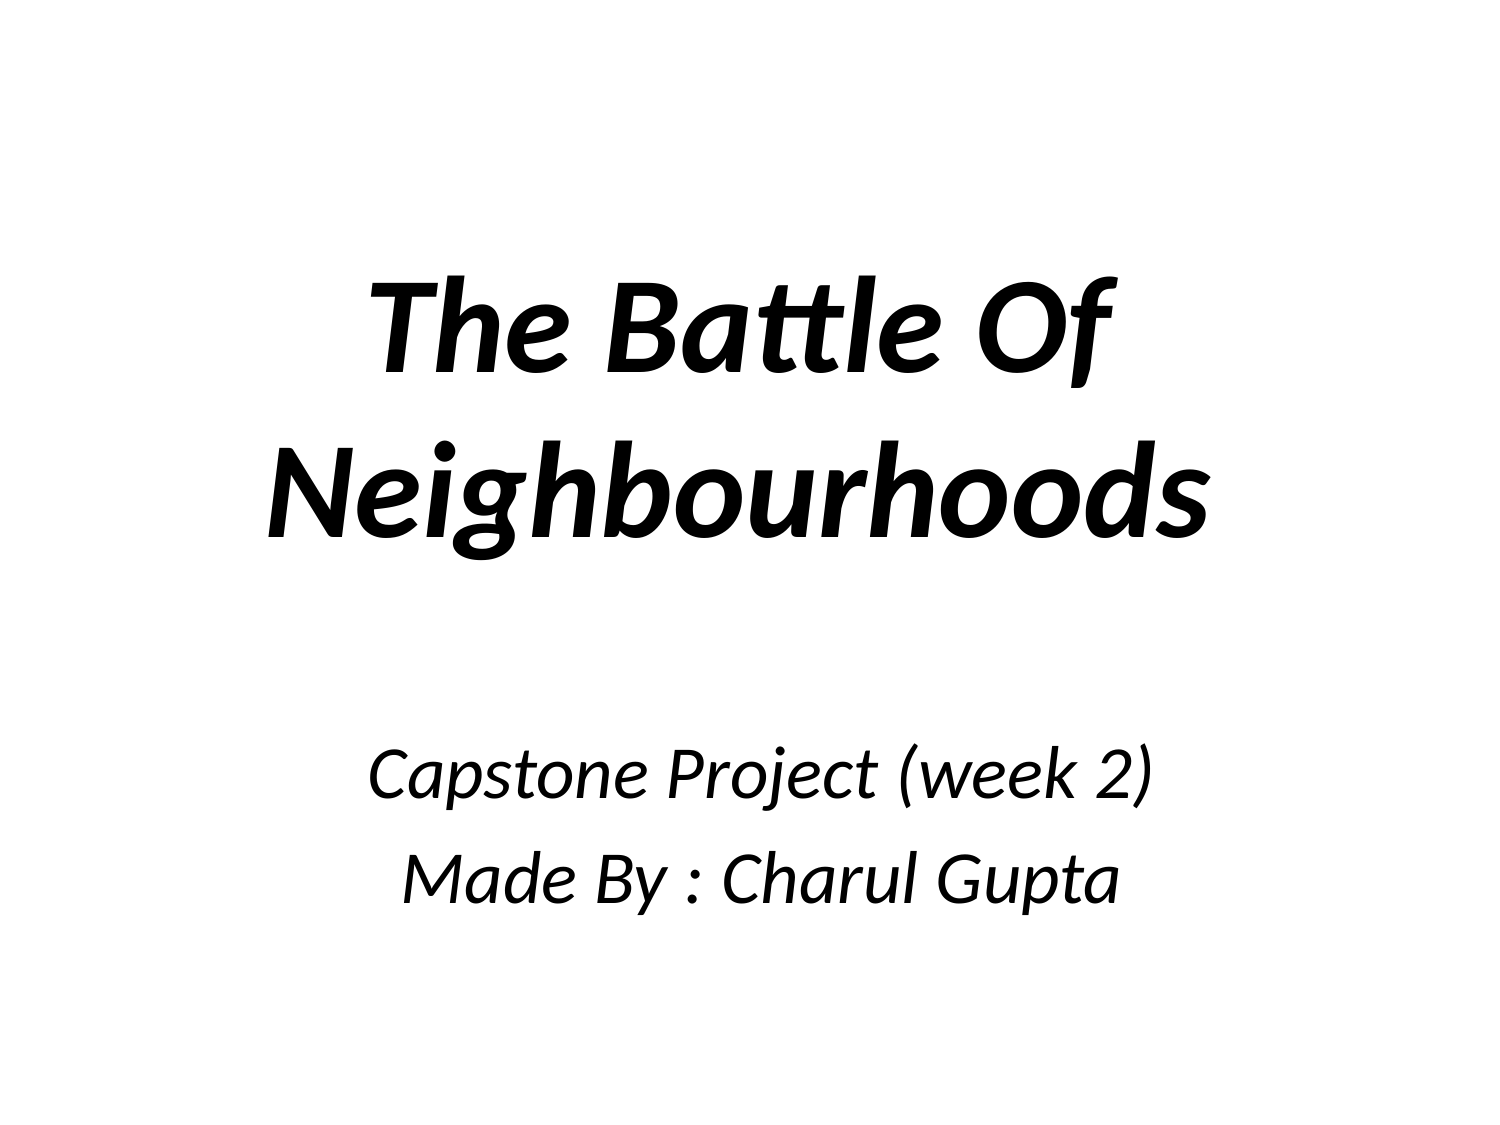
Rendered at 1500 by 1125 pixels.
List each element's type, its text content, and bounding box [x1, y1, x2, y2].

title The Battle Of Neighbourhoods [100, 208, 1376, 591]
subtitle Capstone Project (week 2) Made By : Charul Gupta [218, 716, 1306, 1024]
